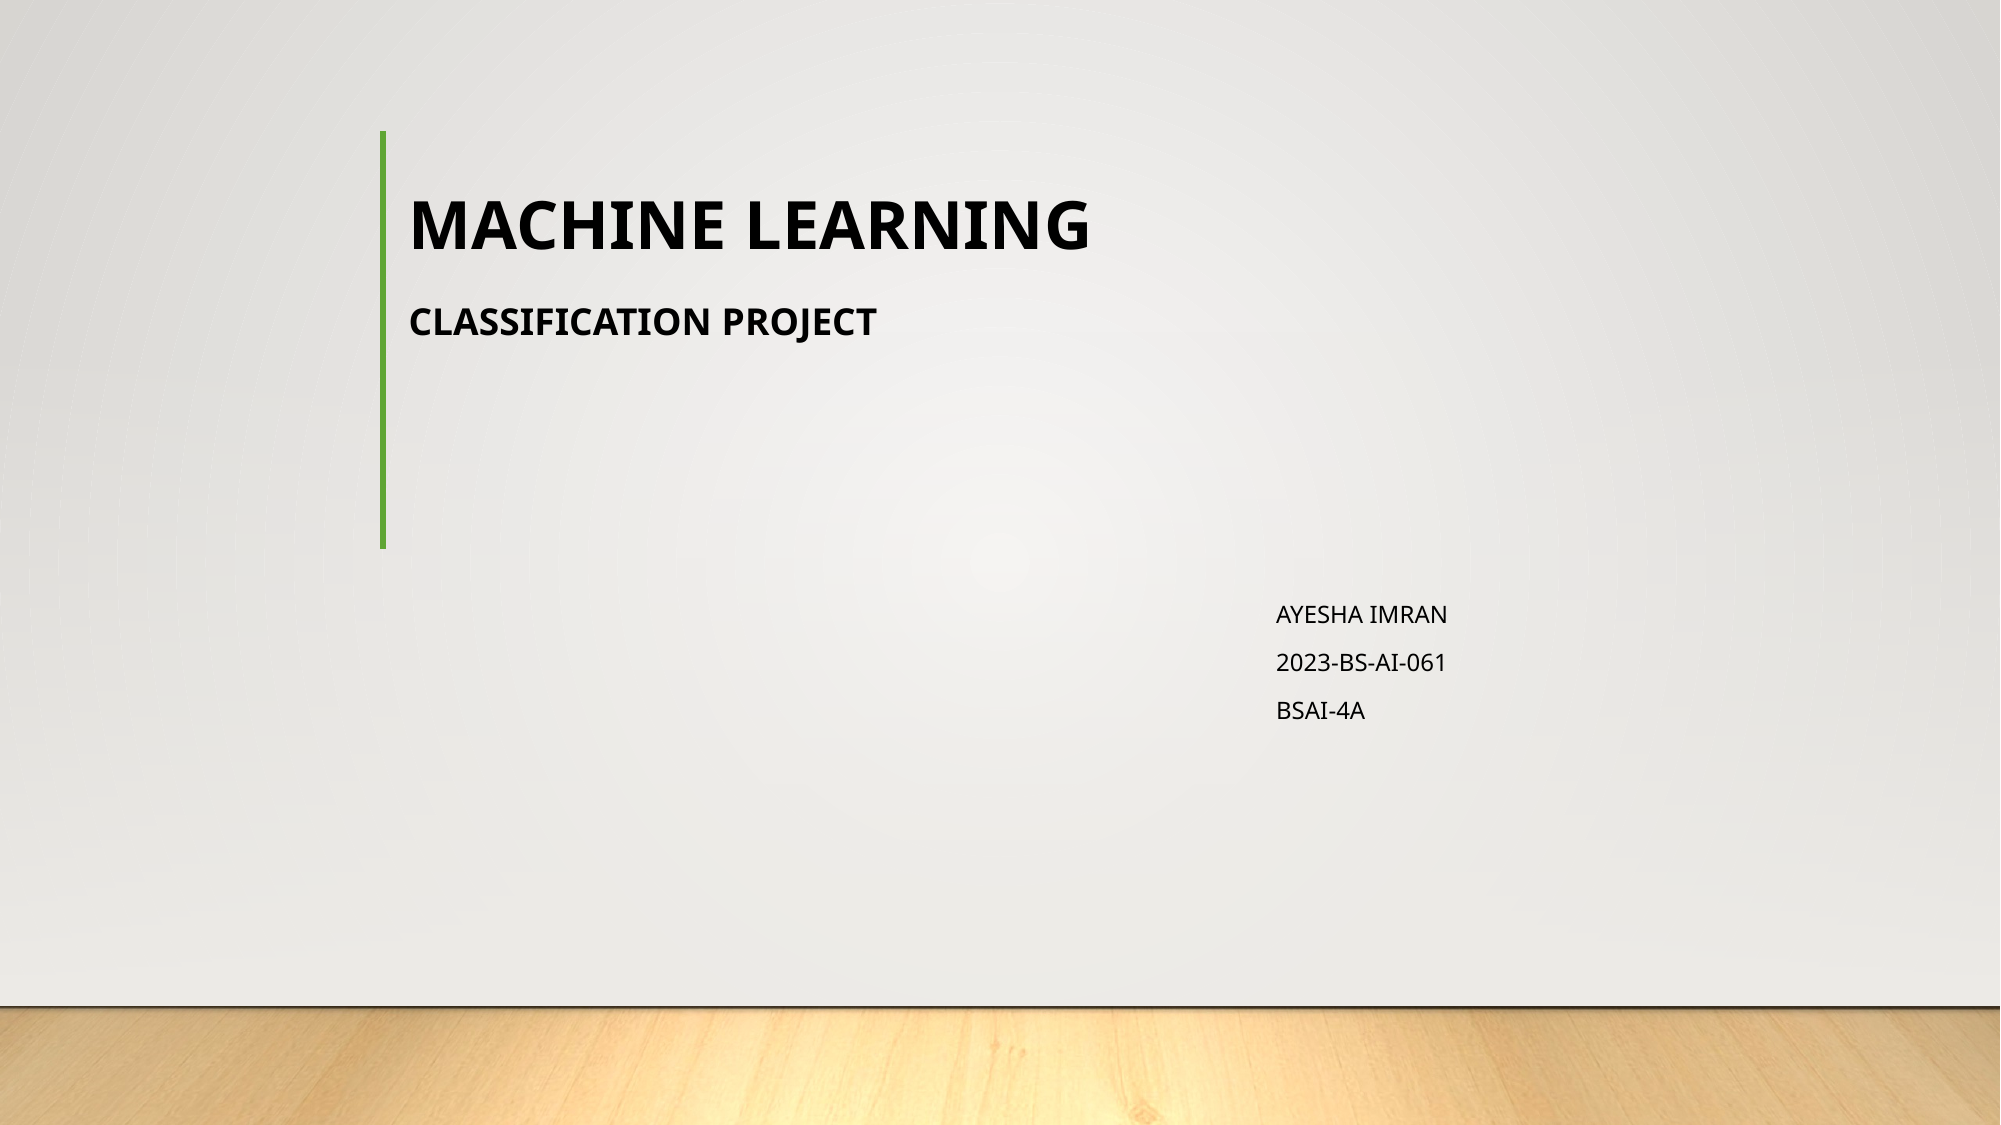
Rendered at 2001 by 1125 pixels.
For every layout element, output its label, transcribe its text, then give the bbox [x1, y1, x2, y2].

title MACHINE LEARNING CLASSIFICATION PROJECT [393, 183, 1565, 623]
picture [0, 1006, 2000, 1125]
subtitle AYESHA IMRAN 2023-BS-AI-061 BSAI-4A [1261, 579, 1814, 740]
